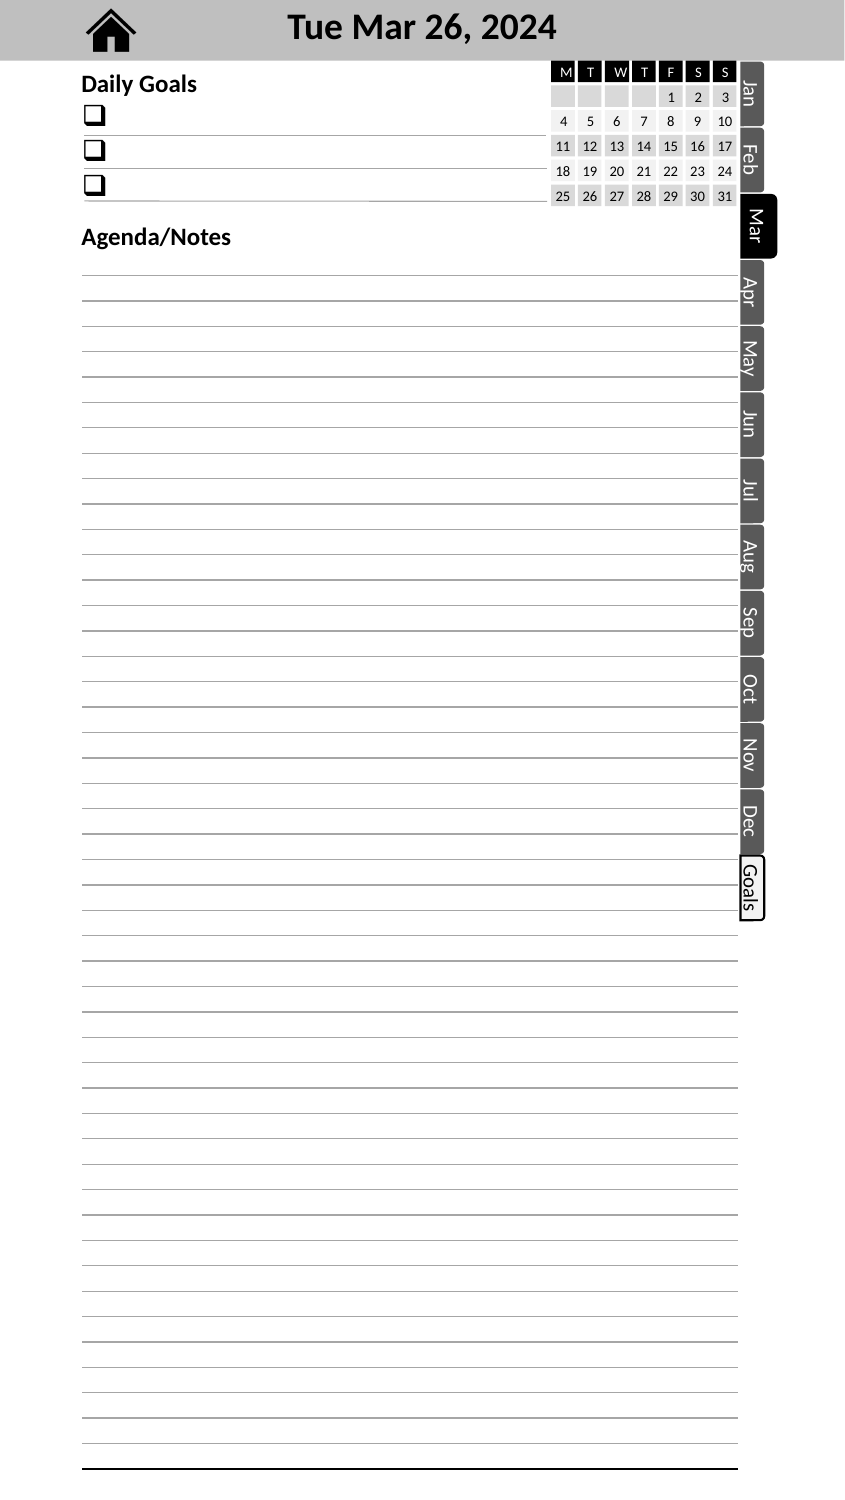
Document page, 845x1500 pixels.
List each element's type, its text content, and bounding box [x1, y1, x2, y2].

picture [82, 1, 140, 59]
list Tue Mar 26, 2024 [190, 0, 655, 61]
